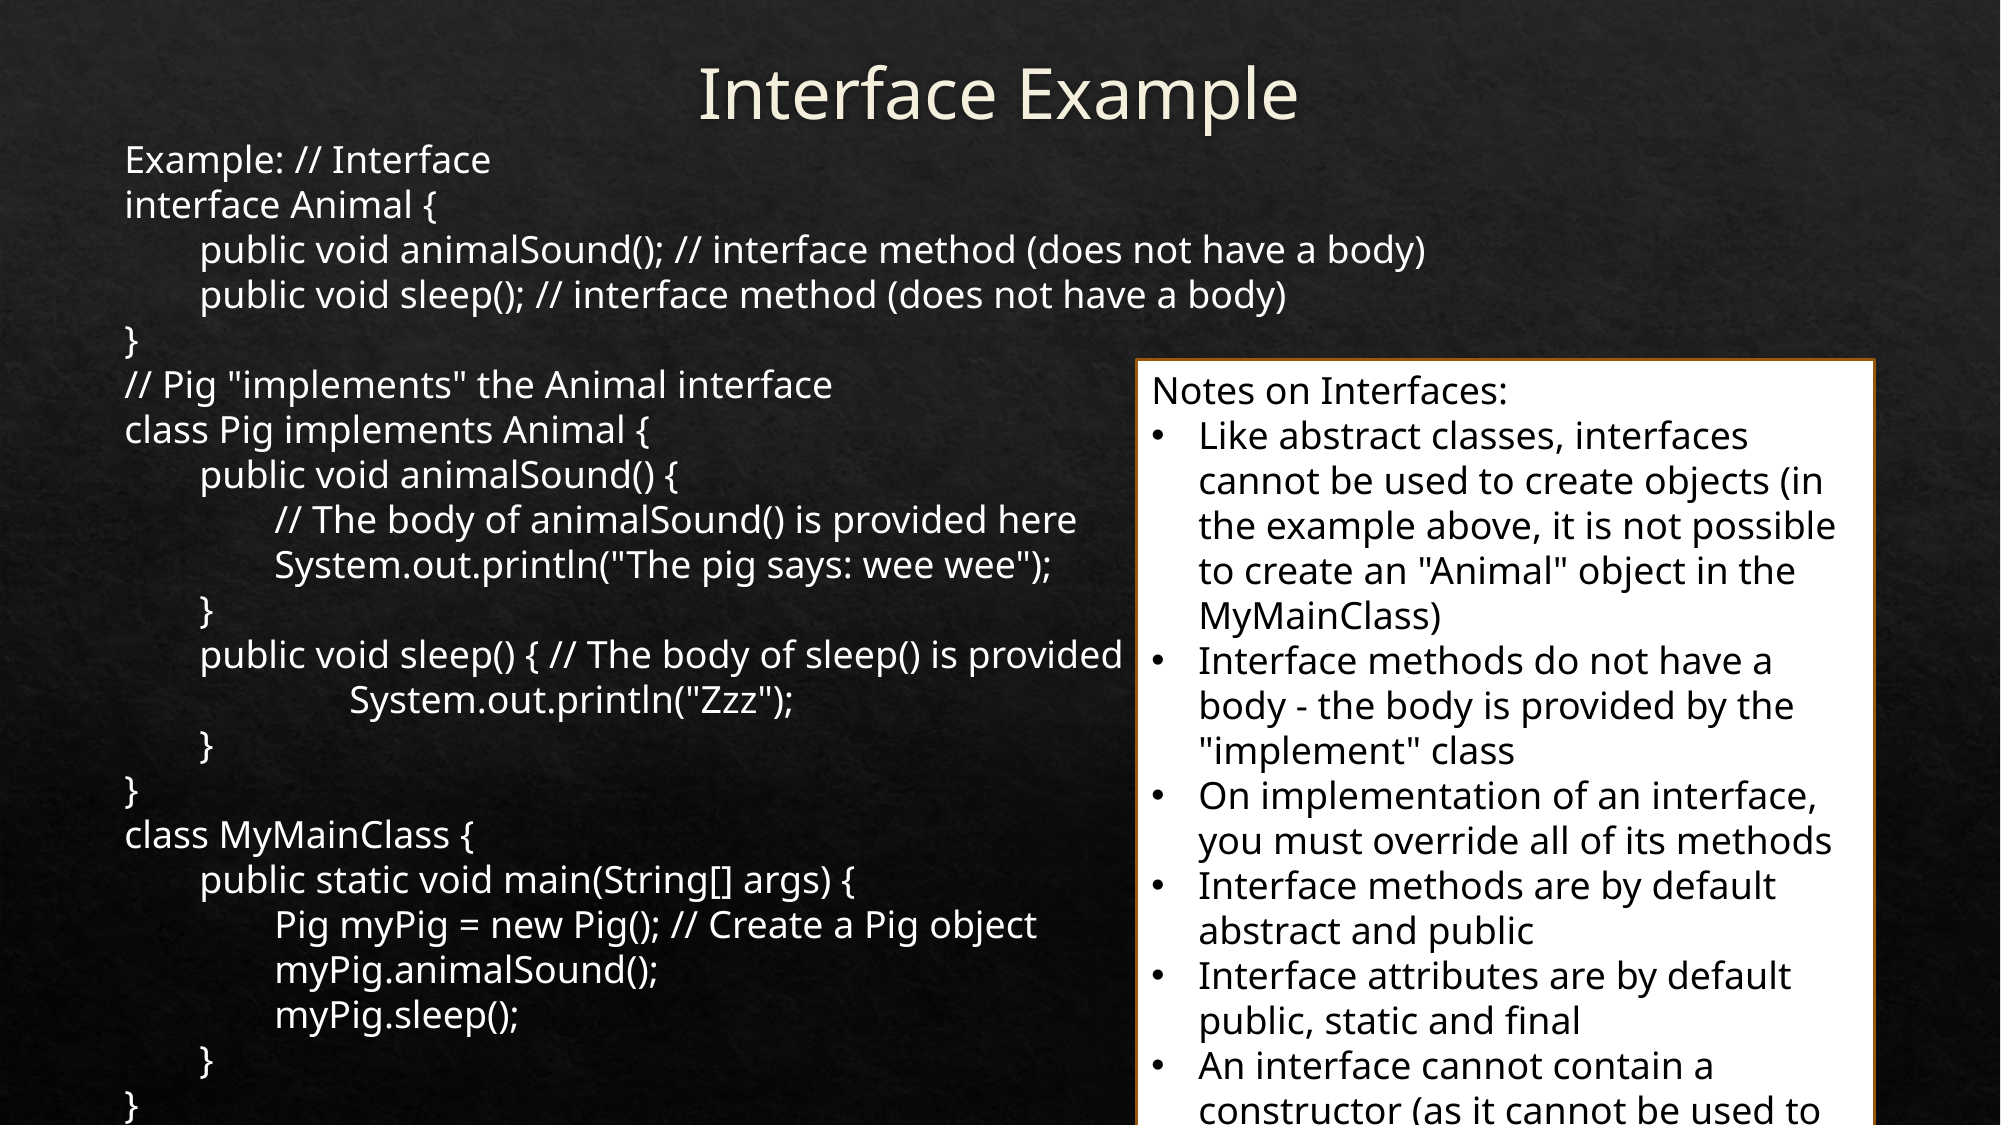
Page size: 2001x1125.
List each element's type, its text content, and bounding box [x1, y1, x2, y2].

text_box Notes on Interfaces: Like abstract classes, interfaces cannot be used to create objects (in the example above, it is not possible to create an "Animal" object in the MyMainClass) Interface methods do not have a body - the body is provided by the "implement" class On implementation of an interface, you must override all of its methods Interface methods are by default abstract and public Interface attributes are by default public, static and final An interface cannot contain a constructor (as it cannot be used to create objects) [1135, 358, 1876, 1125]
title Interface Example [150, 50, 1850, 128]
text_box Example: // Interface interface Animal { public void animalSound(); // interface method (does not have a body) public void sleep(); // interface method (does not have a body) } // Pig "implements" the Animal interface class Pig implements Animal { public void animalSound() { // The body of animalSound() is provided here System.out.println("The pig says: wee wee"); } public void sleep() { // The body of sleep() is provided here System.out.println("Zzz"); } } class MyMainClass { public static void main(String[] args) { Pig myPig = new Pig(); // Create a Pig object myPig.animalSound(); myPig.sleep(); } } [109, 128, 1942, 1125]
